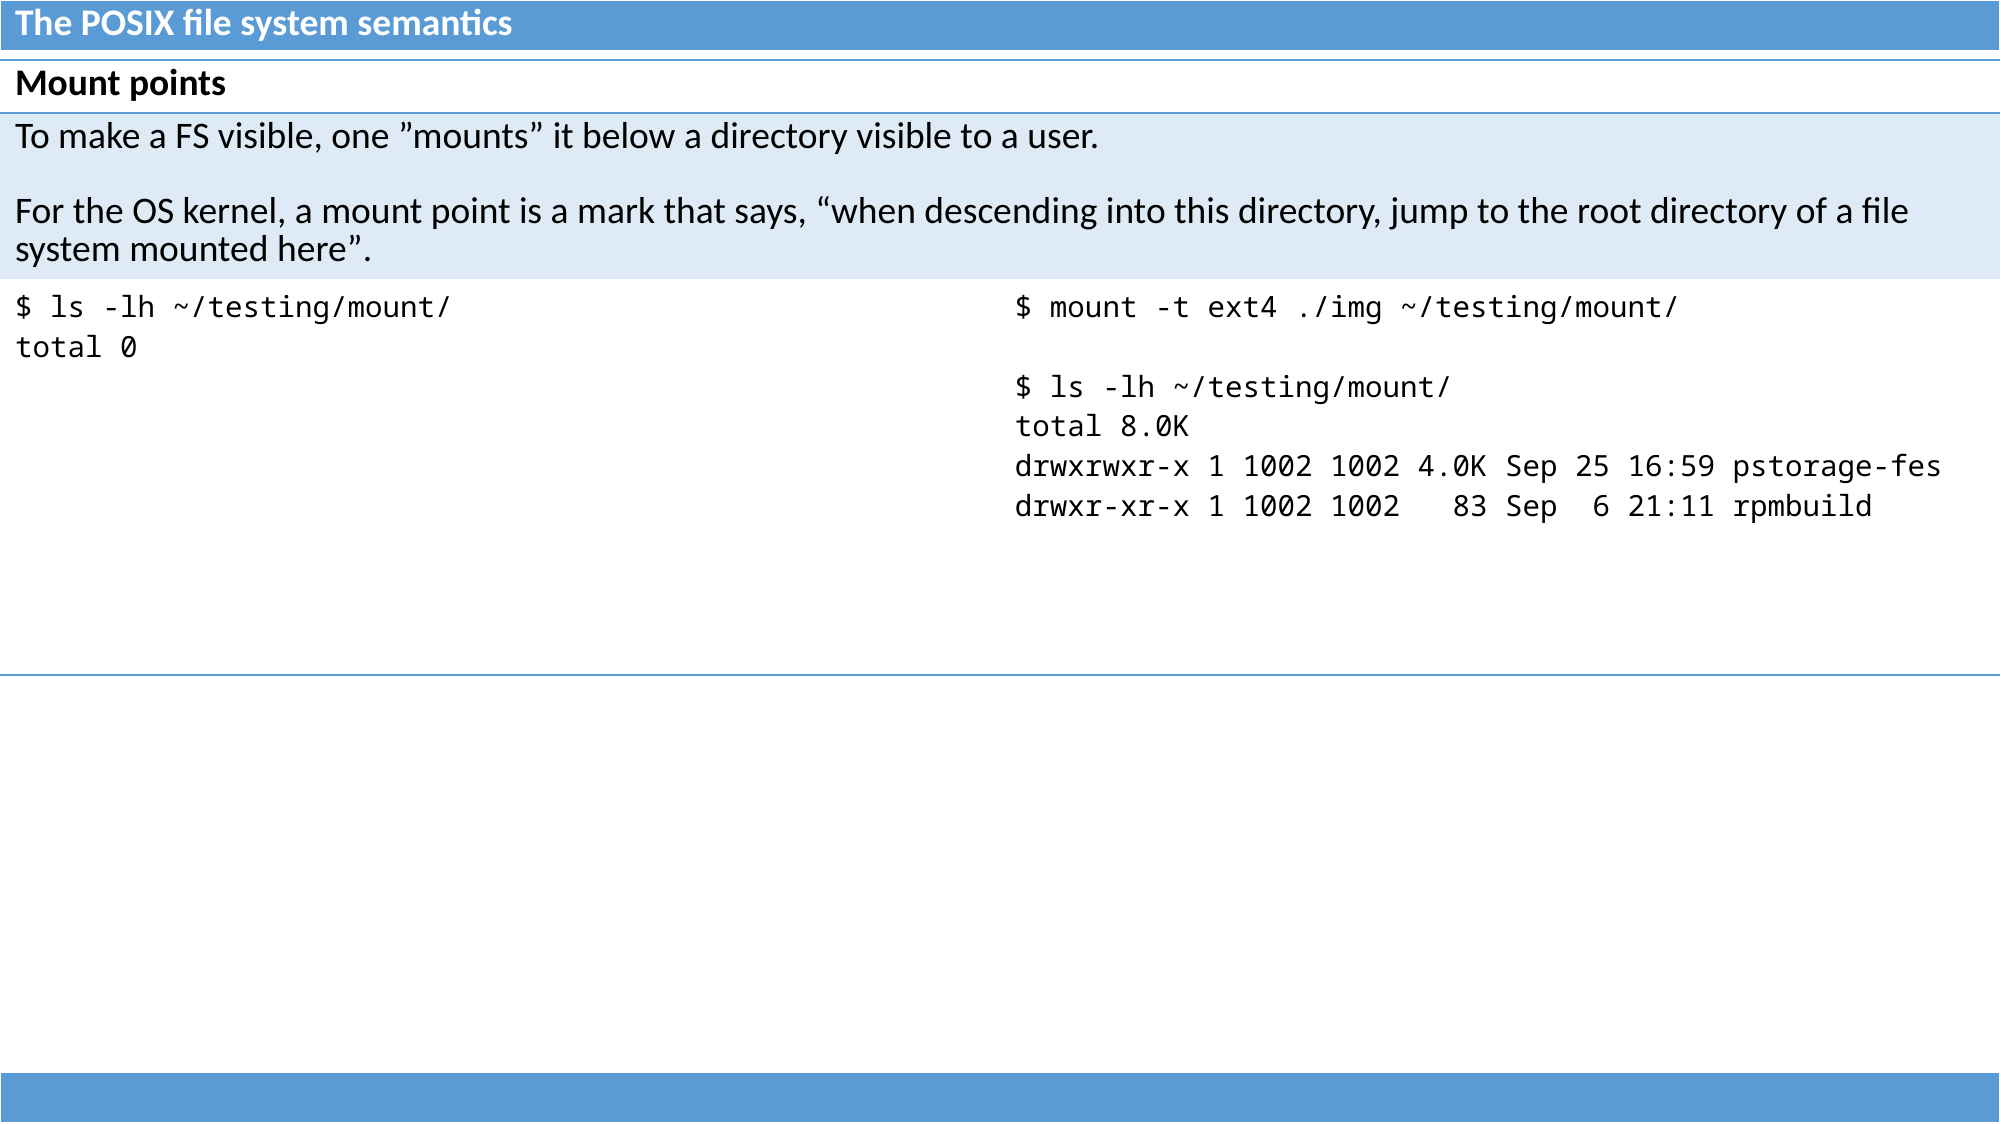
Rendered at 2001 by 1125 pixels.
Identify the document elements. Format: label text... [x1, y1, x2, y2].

table_header [1, 1073, 1999, 1122]
table_cell $ mount -t ext4 ./img ~/testing/mount/ $ ls -lh ~/testing/mount/ total 8.0K drwxrwxr-x 1 1002 1002 4.0K Sep 25 16:59 pstorage-fes drwxr-xr-x 1 1002 1002 83 Sep 6 21:11 rpmbuild [1000, 279, 2000, 674]
table_cell To make a FS visible, one ”mounts” it below a directory visible to a user. For the OS kernel, a mount point is a mark that says, “when descending into this directory, jump to the root directory of a file system mounted here”. [0, 114, 2000, 279]
table_cell $ ls -lh ~/testing/mount/ total 0 [0, 279, 1000, 674]
table_header Mount points [0, 61, 2000, 112]
table_header The POSIX file system semantics [1, 1, 1999, 50]
